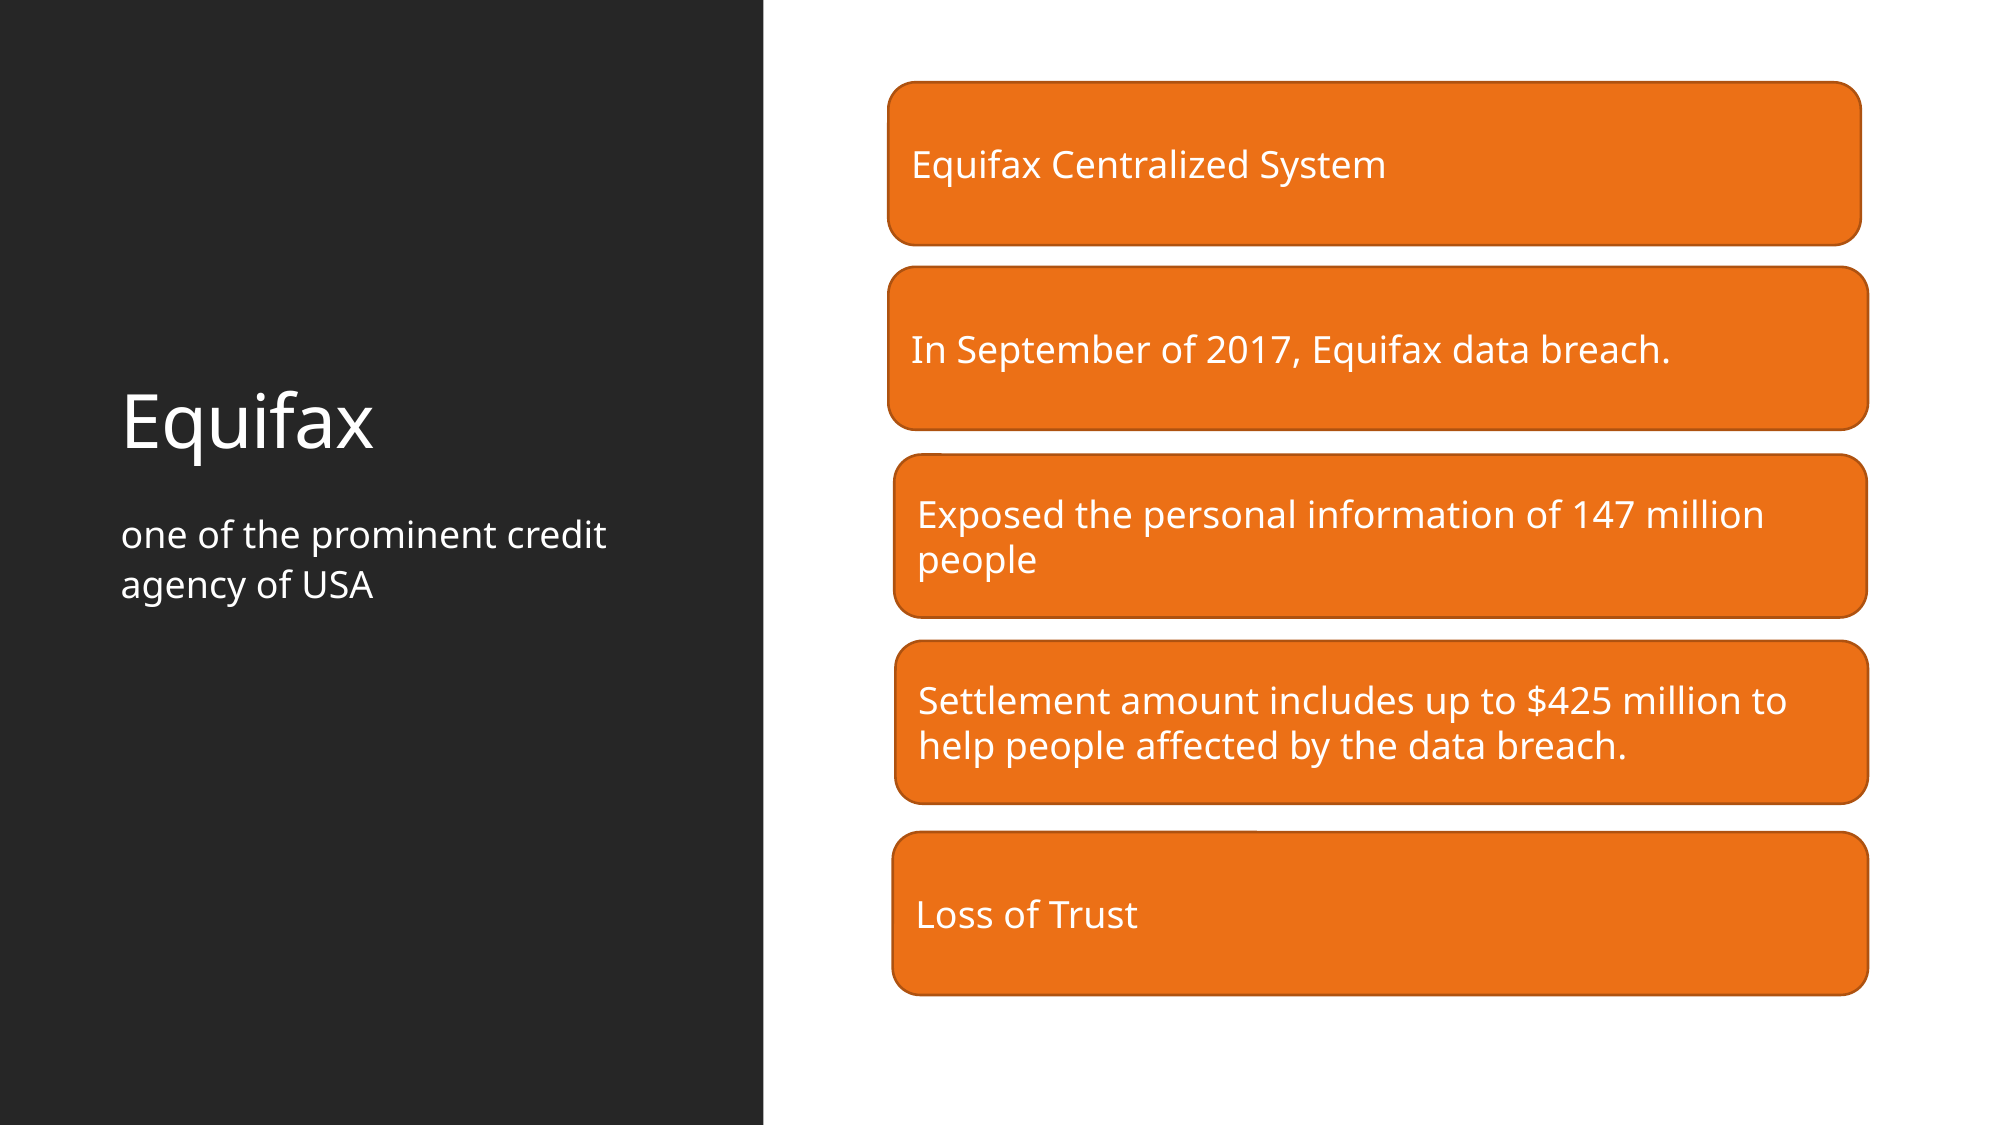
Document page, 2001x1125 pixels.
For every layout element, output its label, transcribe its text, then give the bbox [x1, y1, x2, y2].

text_box Loss of Trust [891, 830, 1870, 997]
text_box Settlement amount includes up to $425 million to help people affected by the data breach. [894, 639, 1870, 806]
list one of the prominent credit agency of USA [105, 499, 683, 1002]
text_box Equifax Centralized System [886, 80, 1863, 247]
text_box Exposed the personal information of 147 million people [892, 453, 1869, 619]
text_box In September of 2017, Equifax data breach. [887, 265, 1870, 432]
title Equifax [105, 128, 683, 473]
